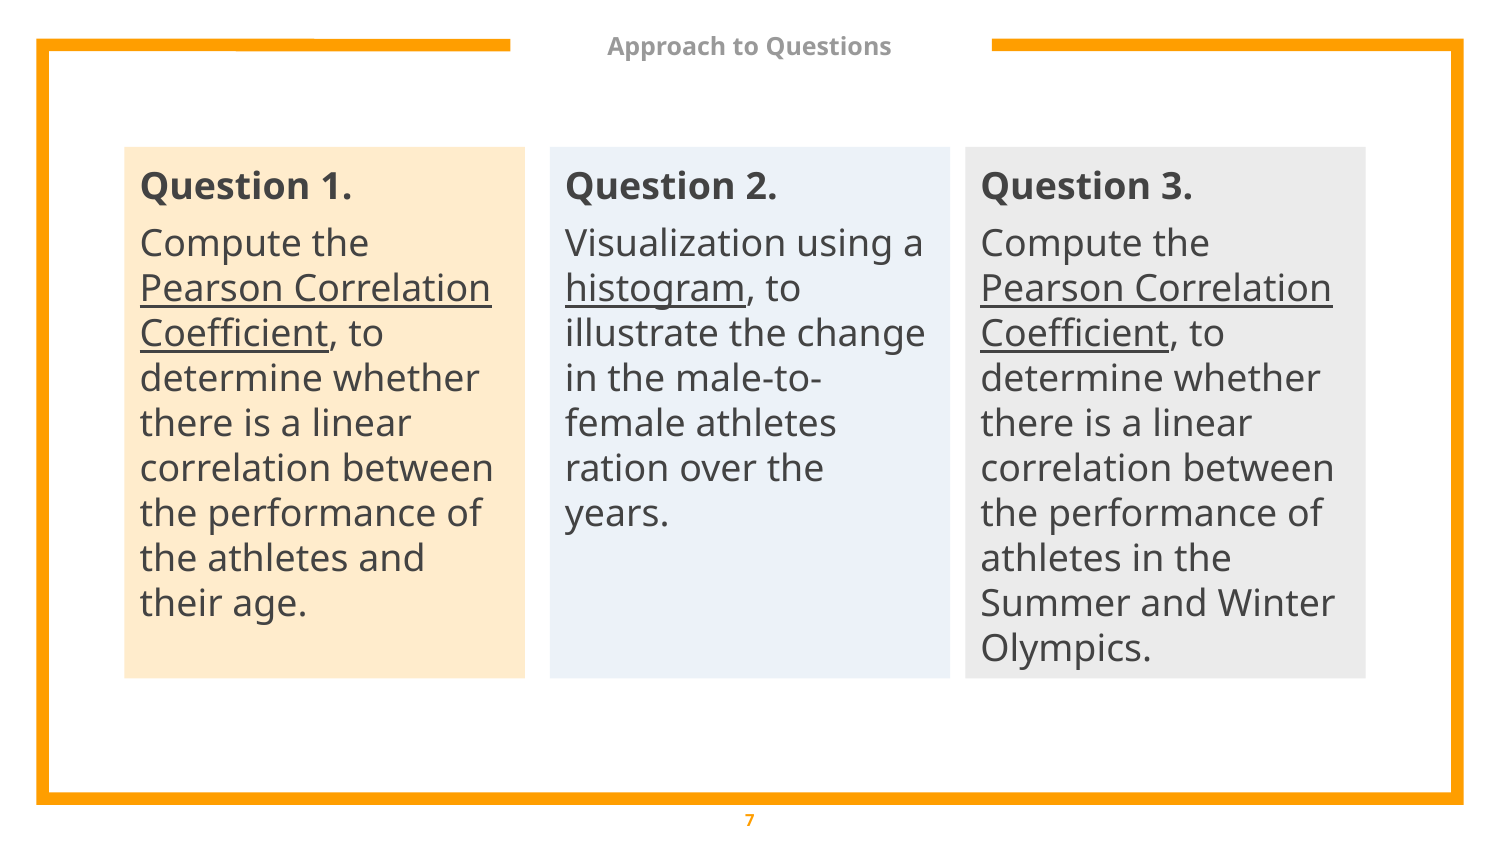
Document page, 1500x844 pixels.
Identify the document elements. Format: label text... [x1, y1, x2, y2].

list Question 3. Compute the Pearson Correlation Coefficient, to determine whether there is a linear correlation between the performance of athletes in the Summer and Winter Olympics. [965, 146, 1366, 679]
slide_number 7 [0, 798, 1500, 844]
list Question 2. Visualization using a histogram, to illustrate the change in the male-to-female athletes ration over the years. [549, 146, 951, 679]
title Approach to Questions [531, 16, 969, 76]
list Question 1. Compute the Pearson Correlation Coefficient, to determine whether there is a linear correlation between the performance of the athletes and their age. [124, 146, 525, 679]
